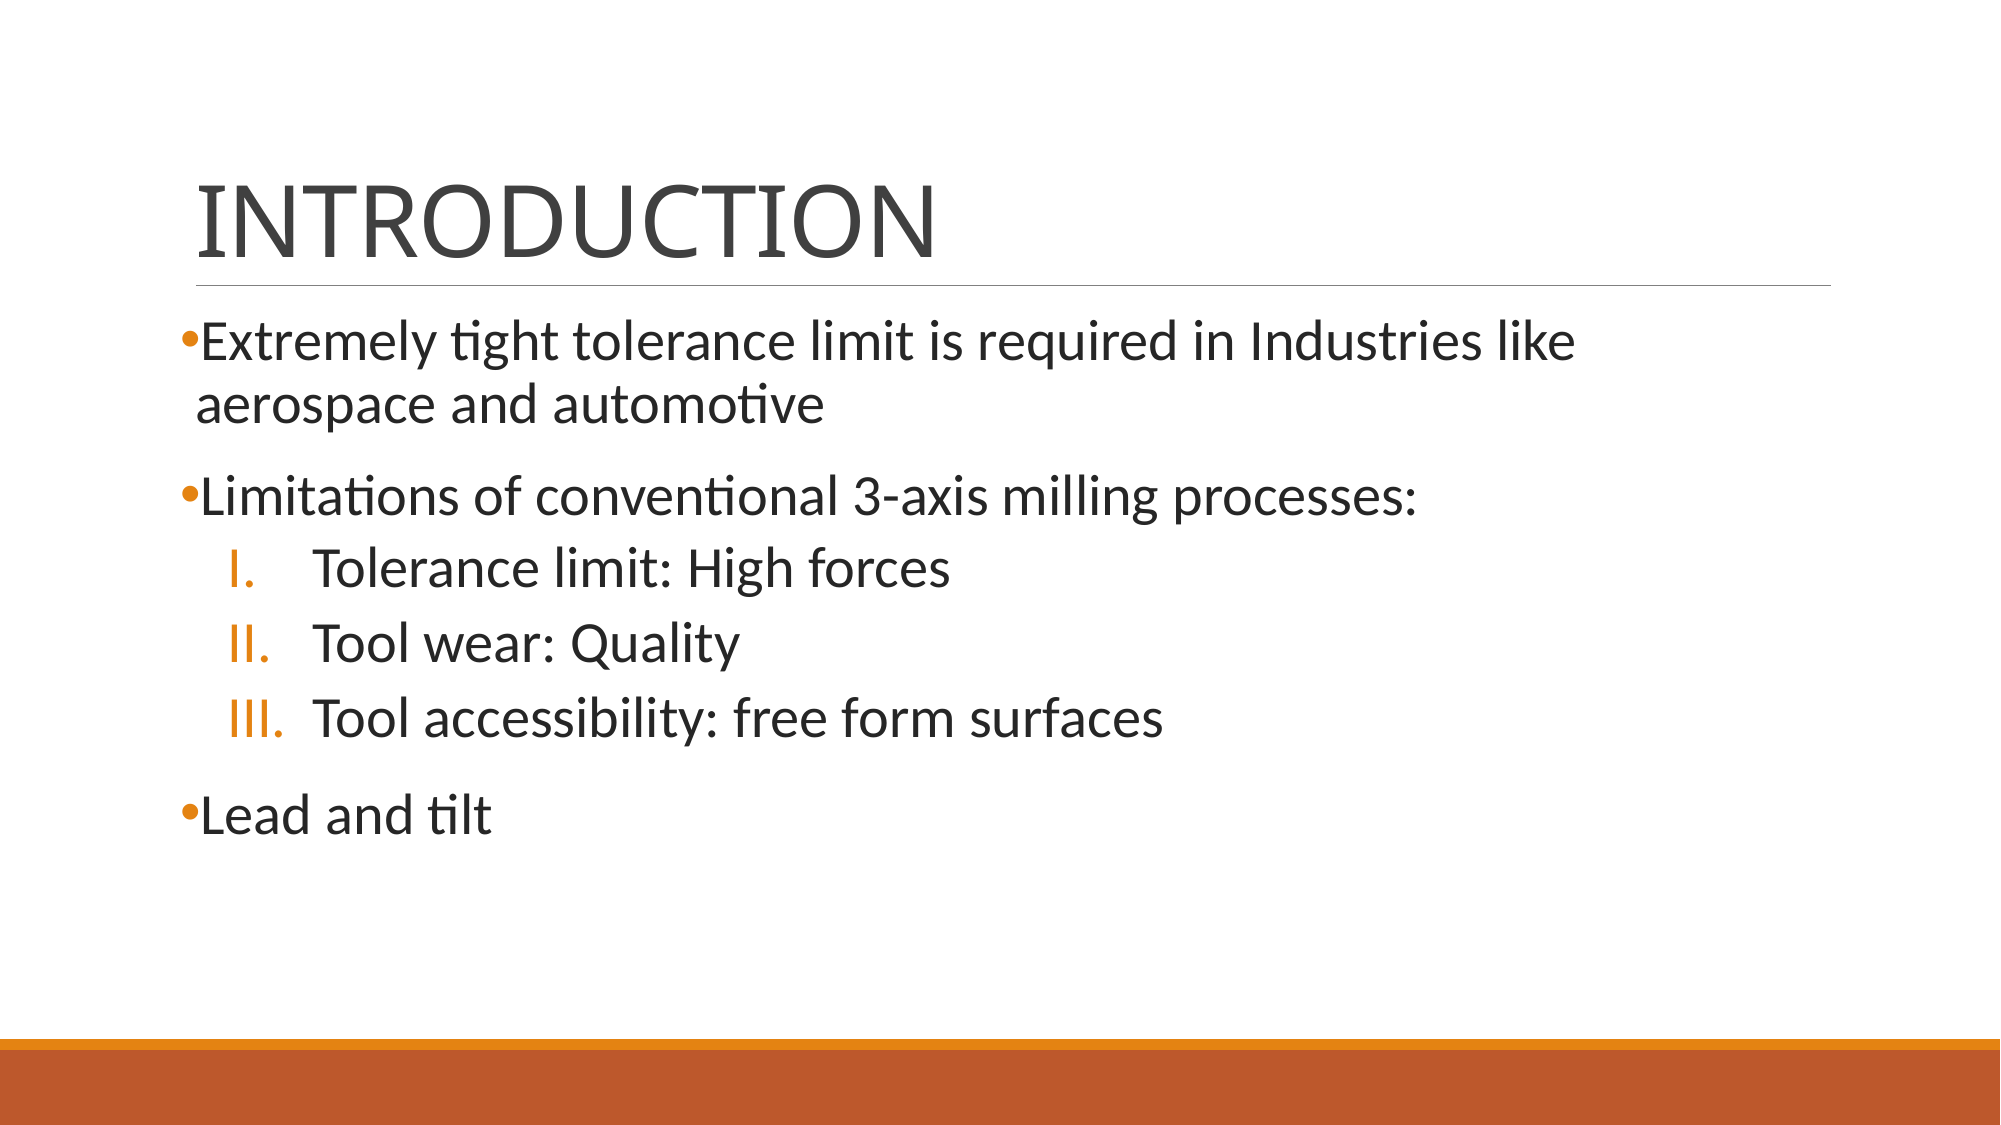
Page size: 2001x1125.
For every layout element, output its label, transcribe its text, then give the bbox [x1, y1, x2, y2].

title INTRODUCTION [180, 47, 1830, 285]
list Extremely tight tolerance limit is required in Industries like aerospace and automotive Limitations of conventional 3-axis milling processes: Tolerance limit: High forces Tool wear: Quality Tool accessibility: free form surfaces Lead and tilt [180, 302, 1830, 1025]
